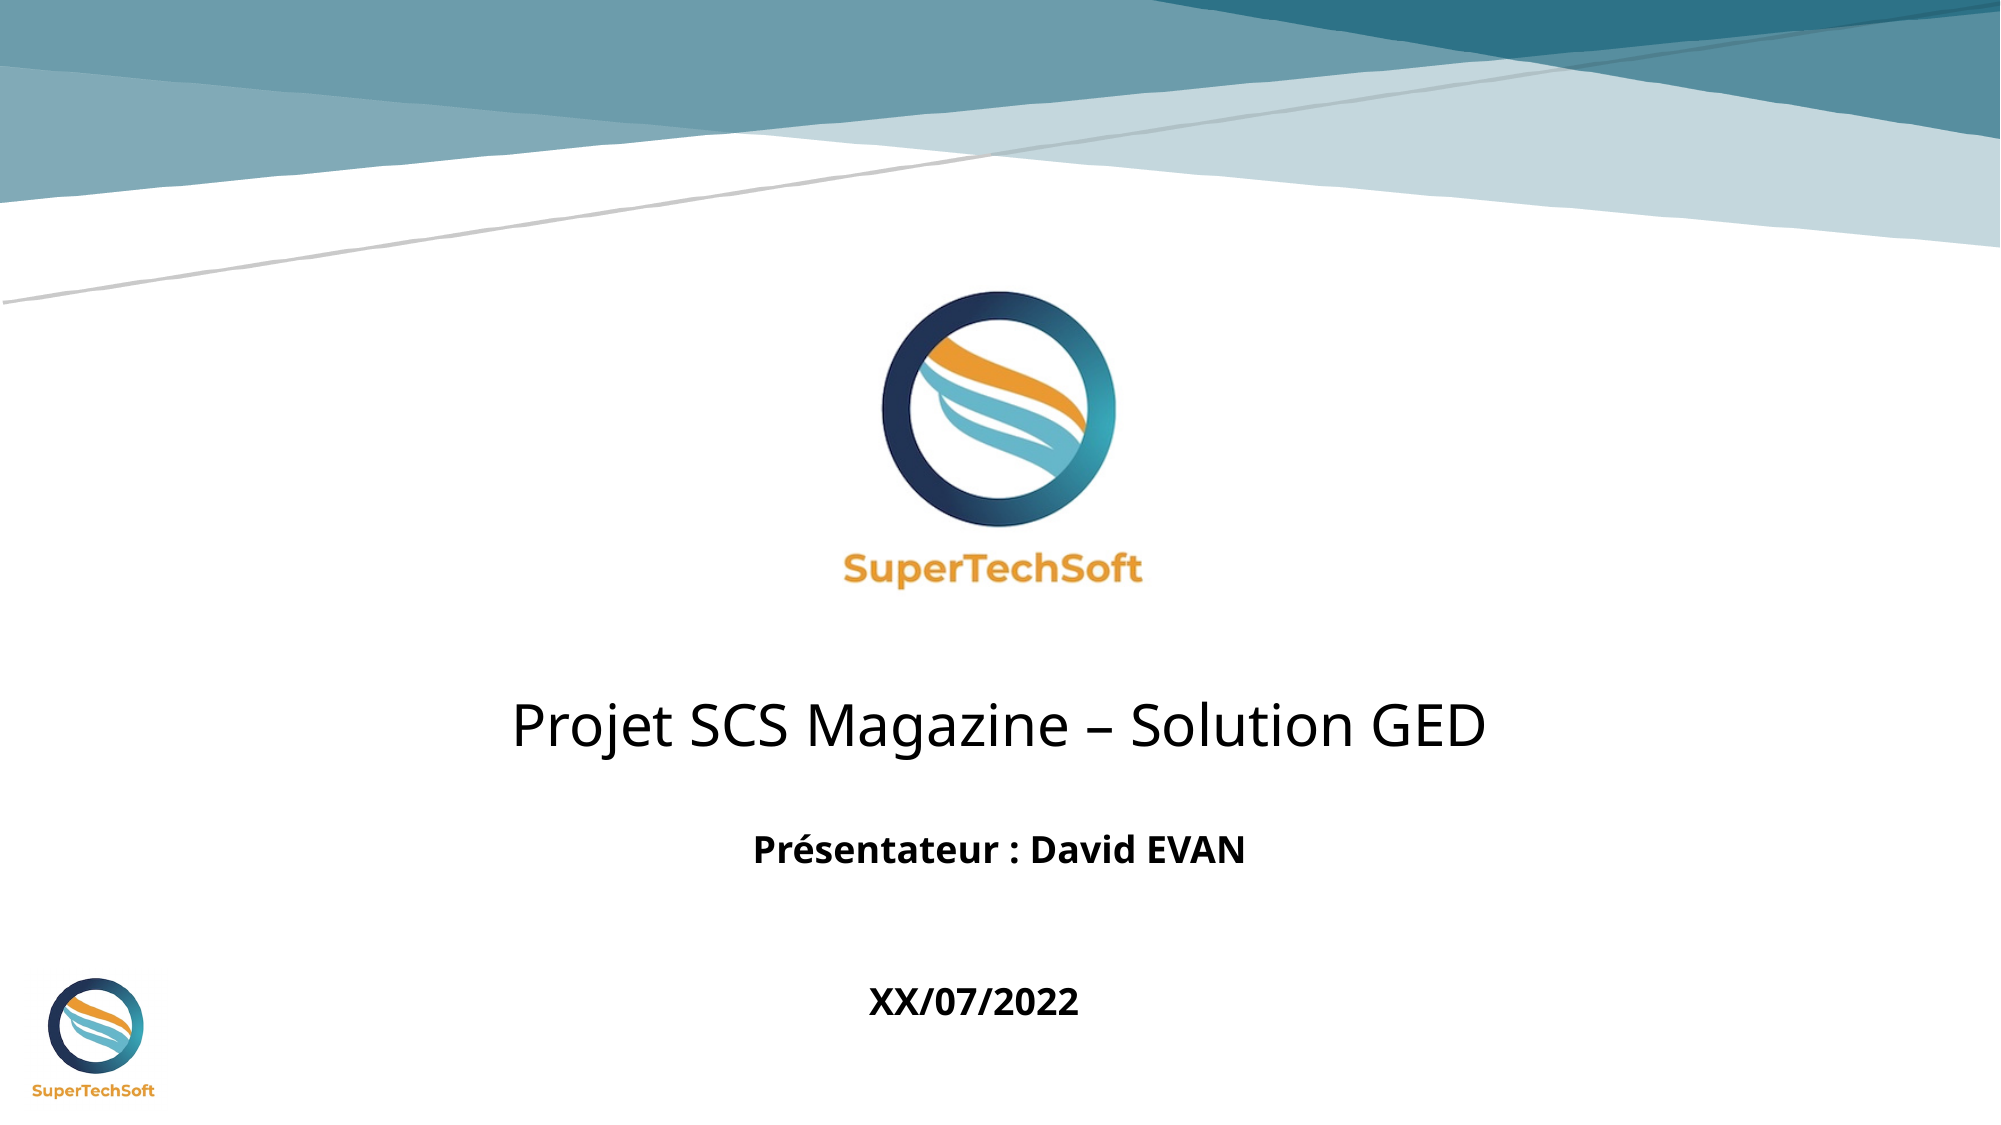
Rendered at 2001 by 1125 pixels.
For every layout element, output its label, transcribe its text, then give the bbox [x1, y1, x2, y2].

picture [24, 968, 168, 1112]
subtitle Projet SCS Magazine – Solution GED Présentateur : David EVAN XX/07/2022 [0, 618, 2000, 1125]
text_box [0, 0, 2000, 332]
picture [823, 267, 1176, 620]
